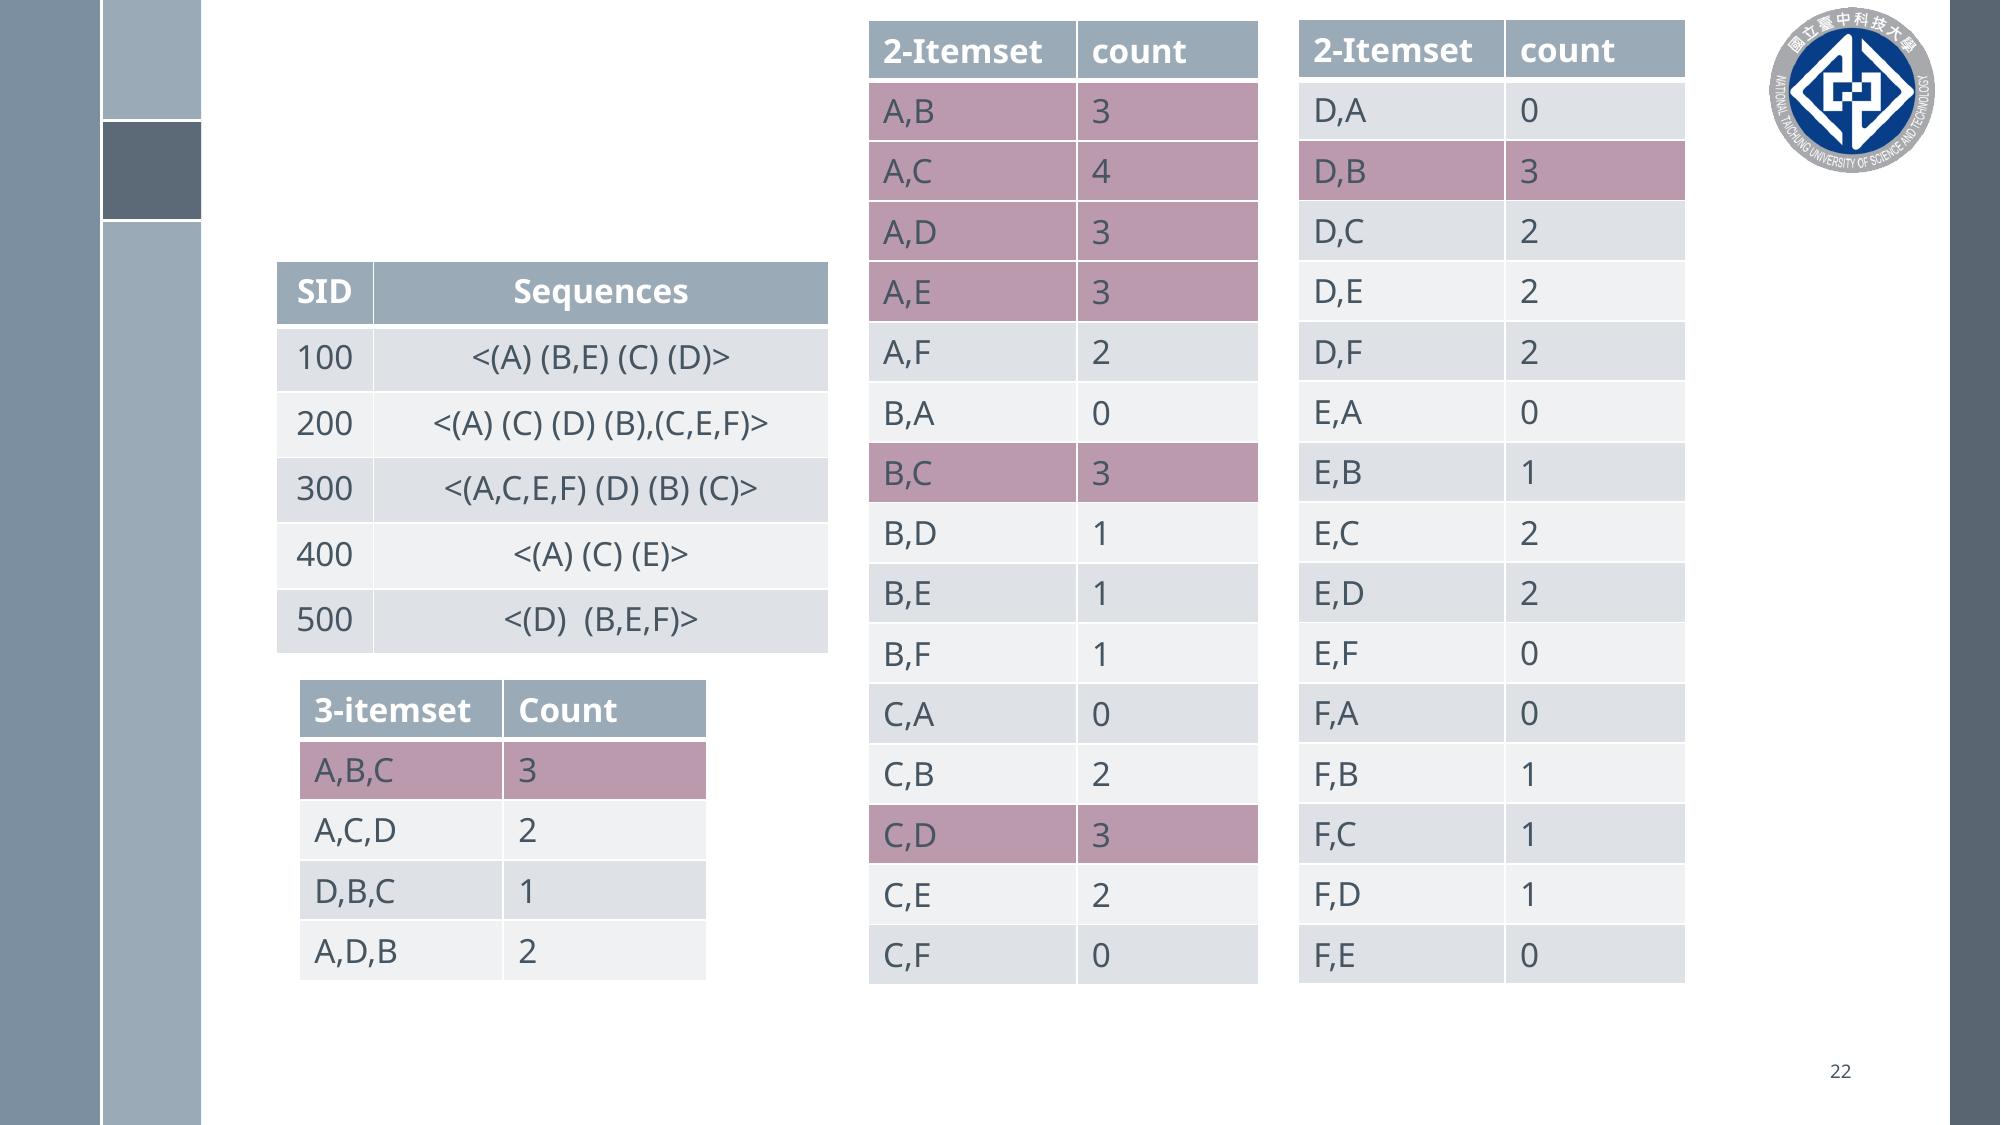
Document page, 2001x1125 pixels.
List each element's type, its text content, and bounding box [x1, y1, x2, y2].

table_cell 400 [277, 524, 373, 588]
table_cell 3 [1078, 443, 1258, 502]
table_cell 3 [1506, 141, 1685, 200]
table_cell C,D [869, 805, 1076, 863]
table_cell F,D [1299, 865, 1504, 923]
table_cell F,B [1299, 744, 1504, 802]
table_cell A,D [869, 202, 1076, 260]
table_cell E,C [1299, 503, 1504, 561]
table_cell 0 [1078, 383, 1258, 441]
table_cell A,B,C [300, 742, 502, 799]
table_cell F,A [1299, 684, 1504, 742]
table_cell <(D) (B,E,F)> [374, 590, 828, 653]
table_header 2-Itemset [1299, 20, 1504, 77]
table_cell <(A) (C) (D) (B),(C,E,F)> [374, 393, 828, 457]
table_cell C,F [869, 925, 1076, 984]
table_cell D,B [1299, 141, 1504, 200]
table_header Count [504, 680, 706, 737]
table_cell E,B [1299, 443, 1504, 501]
table_cell C,A [869, 684, 1076, 743]
table_cell 100 [277, 329, 373, 391]
table_cell F,E [1299, 925, 1504, 983]
table_cell 0 [1506, 684, 1685, 742]
table_cell A,C [869, 142, 1076, 200]
table_cell D,A [1299, 83, 1504, 139]
table_cell 1 [1506, 443, 1685, 501]
slide_number 22 [1766, 1042, 1867, 1103]
table_cell 0 [1506, 925, 1685, 983]
table_cell A,D,B [300, 921, 502, 980]
table_header count [1506, 20, 1685, 77]
table_header 2-Itemset [869, 21, 1076, 78]
table_cell 3 [1078, 805, 1258, 863]
table_cell 300 [277, 458, 373, 522]
table_cell B,C [869, 443, 1076, 502]
table_cell 1 [1506, 865, 1685, 923]
table_cell D,F [1299, 322, 1504, 380]
table_cell B,A [869, 383, 1076, 441]
table_cell 0 [1078, 925, 1258, 984]
table_cell 200 [277, 393, 373, 457]
table_cell 0 [1506, 382, 1685, 441]
table_cell 2 [1506, 563, 1685, 622]
table_cell 1 [1078, 564, 1258, 622]
table_cell 2 [1078, 745, 1258, 803]
table_cell F,C [1299, 804, 1504, 863]
table_header Sequences [374, 262, 828, 324]
table_cell 0 [1506, 83, 1685, 139]
table_cell <(A,C,E,F) (D) (B) (C)> [374, 458, 828, 522]
table_cell 4 [1078, 142, 1258, 200]
table_cell 2 [1078, 323, 1258, 381]
table_cell D,E [1299, 262, 1504, 320]
table_cell E,A [1299, 382, 1504, 441]
table_cell 1 [1078, 503, 1258, 562]
table_cell 1 [1506, 804, 1685, 863]
table_cell D,B,C [300, 861, 502, 919]
table_cell A,E [869, 262, 1076, 321]
table_cell B,F [869, 624, 1076, 682]
table_cell B,D [869, 503, 1076, 562]
table_cell 1 [1078, 624, 1258, 682]
table_cell A,B [869, 83, 1076, 140]
table_cell 1 [504, 861, 706, 919]
table_cell <(A) (B,E) (C) (D)> [374, 329, 828, 391]
table_cell 0 [1506, 623, 1685, 682]
table_cell 2 [1506, 503, 1685, 561]
table_cell D,C [1299, 201, 1504, 260]
table_cell 2 [1506, 201, 1685, 260]
table_cell 2 [1506, 322, 1685, 380]
picture [1769, 7, 1935, 173]
table_cell E,D [1299, 563, 1504, 622]
table_cell 3 [1078, 202, 1258, 260]
table_header count [1078, 21, 1258, 78]
table_cell E,F [1299, 623, 1504, 682]
table_cell C,B [869, 745, 1076, 803]
table_cell 500 [277, 590, 373, 653]
table_cell <(A) (C) (E)> [374, 524, 828, 588]
table_header SID [277, 262, 373, 324]
table_cell 2 [504, 921, 706, 980]
table_cell B,E [869, 564, 1076, 622]
table_cell 2 [1078, 865, 1258, 924]
table_cell 1 [1506, 744, 1685, 802]
table_cell A,F [869, 323, 1076, 381]
table_cell 3 [1078, 83, 1258, 140]
table_cell 0 [1078, 684, 1258, 743]
table_cell 2 [504, 801, 706, 859]
table_cell 3 [1078, 262, 1258, 321]
table_header 3-itemset [300, 680, 502, 737]
table_cell 3 [504, 742, 706, 799]
table_cell A,C,D [300, 801, 502, 859]
table_cell C,E [869, 865, 1076, 924]
table_cell 2 [1506, 262, 1685, 320]
